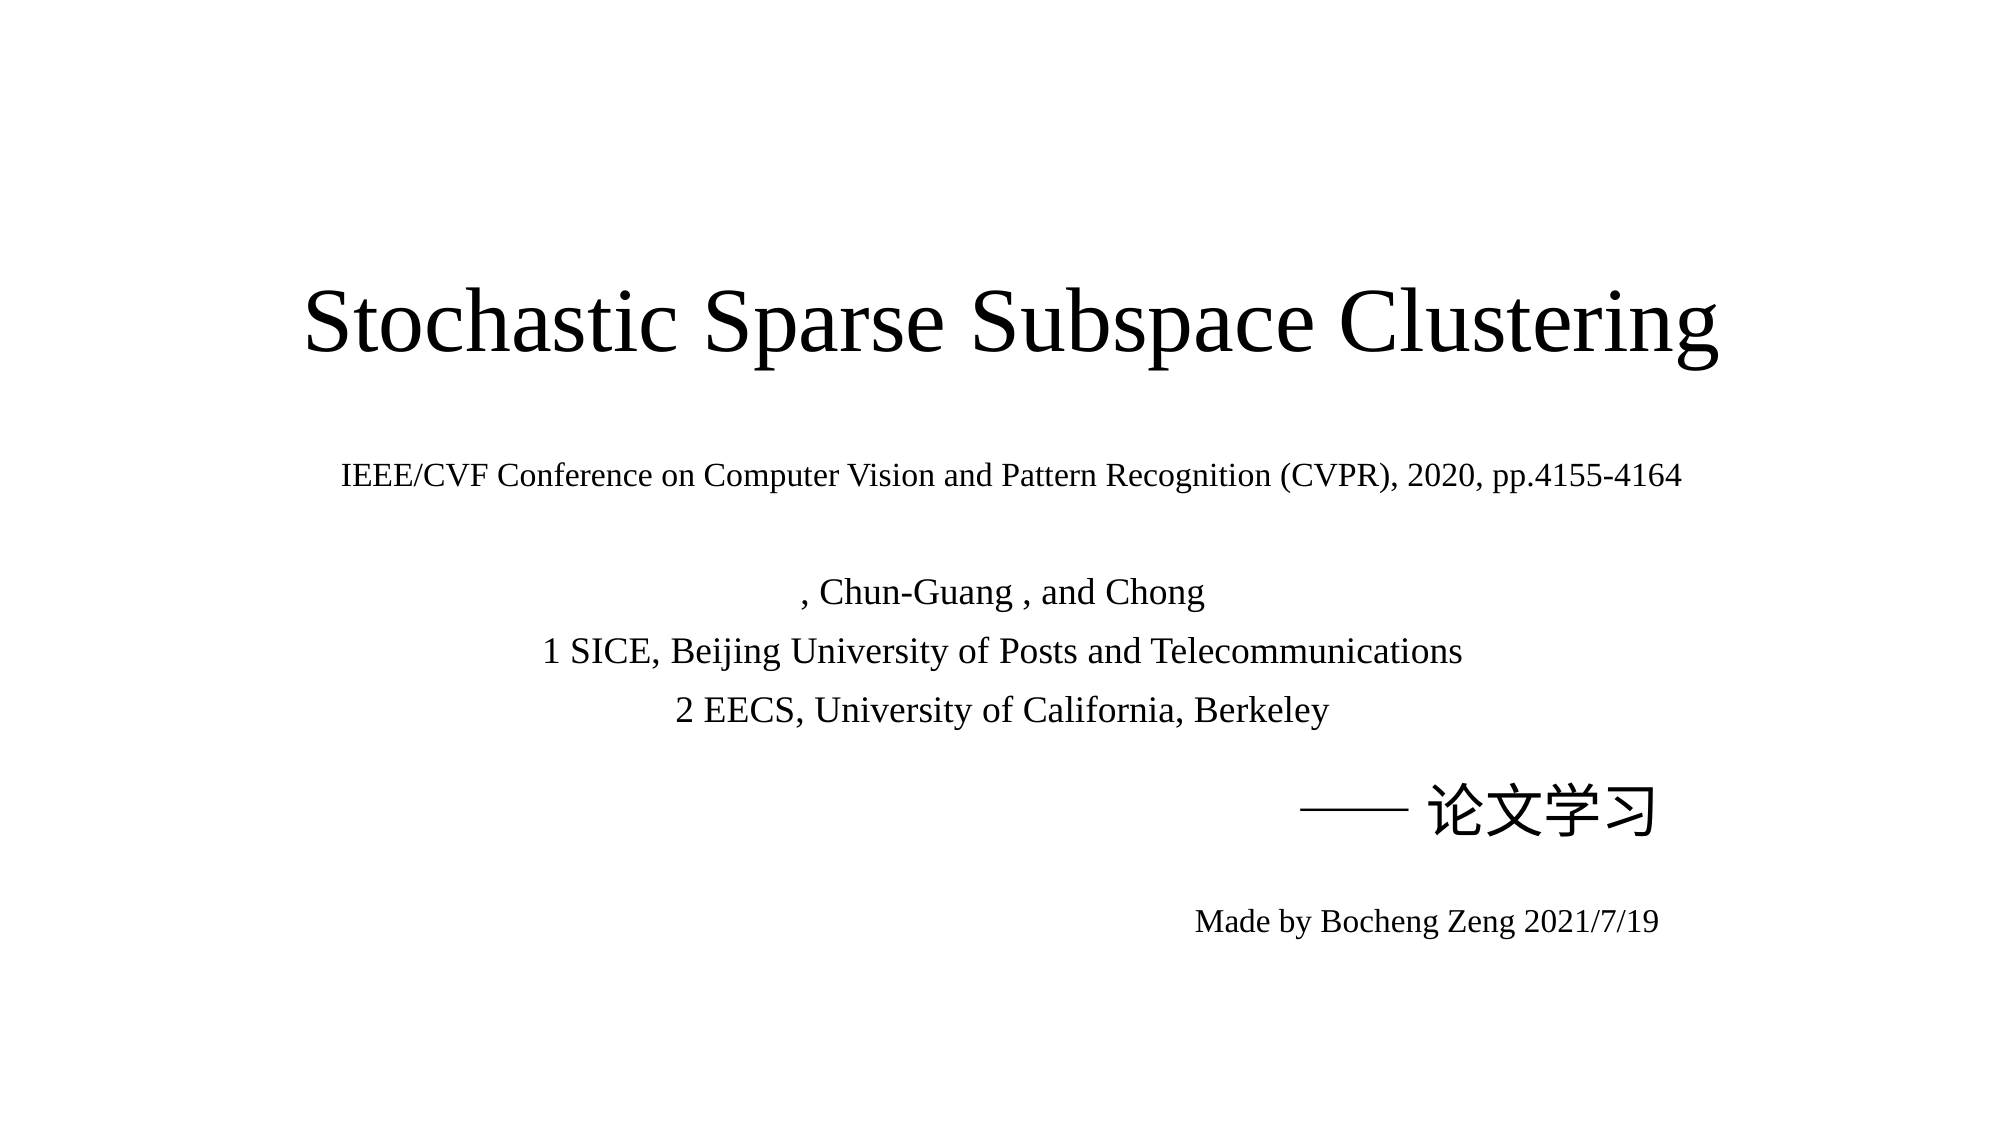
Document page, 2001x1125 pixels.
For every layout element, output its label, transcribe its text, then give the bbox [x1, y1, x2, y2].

title Stochastic Sparse Subspace Clustering [274, 232, 1775, 619]
text_box Made by Bocheng Zeng 2021/7/19 [1180, 892, 1676, 947]
text_box ——论文学习 [1281, 766, 1691, 852]
